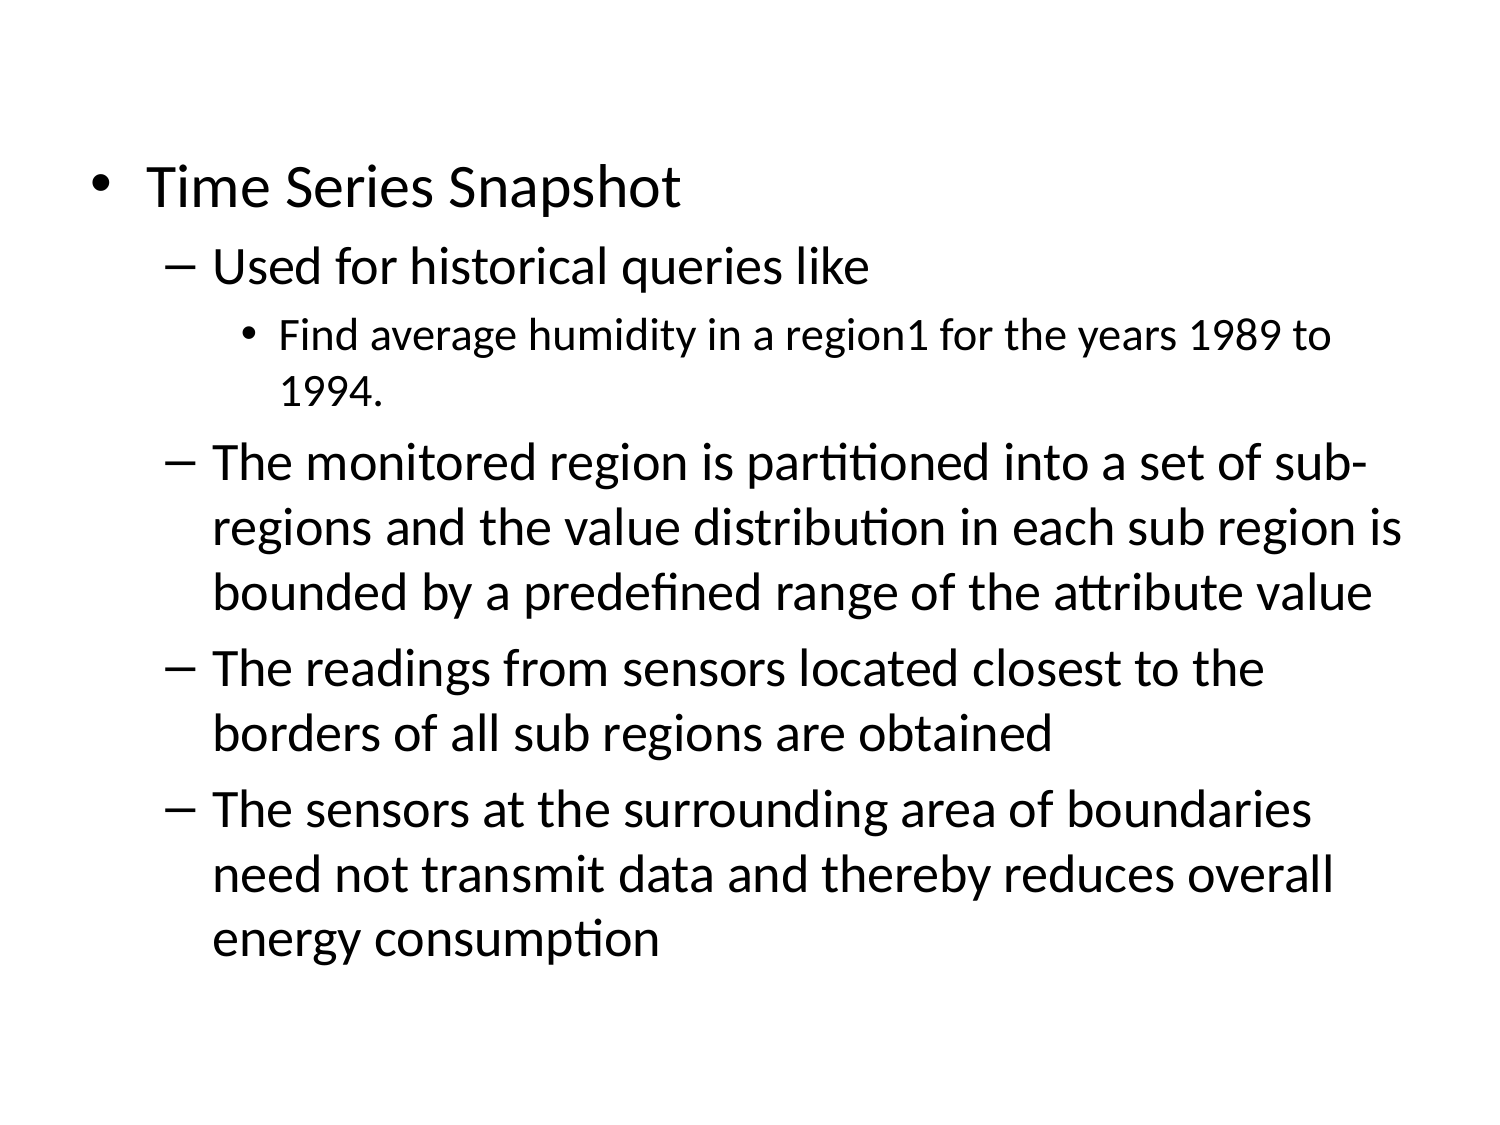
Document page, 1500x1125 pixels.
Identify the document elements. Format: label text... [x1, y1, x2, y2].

list Time Series Snapshot Used for historical queries like Find average humidity in a region1 for the years 1989 to 1994. The monitored region is partitioned into a set of sub-regions and the value distribution in each sub region is bounded by a predefined range of the attribute value The readings from sensors located closest to the borders of all sub regions are obtained The sensors at the surrounding area of boundaries need not transmit data and thereby reduces overall energy consumption [75, 137, 1425, 1005]
